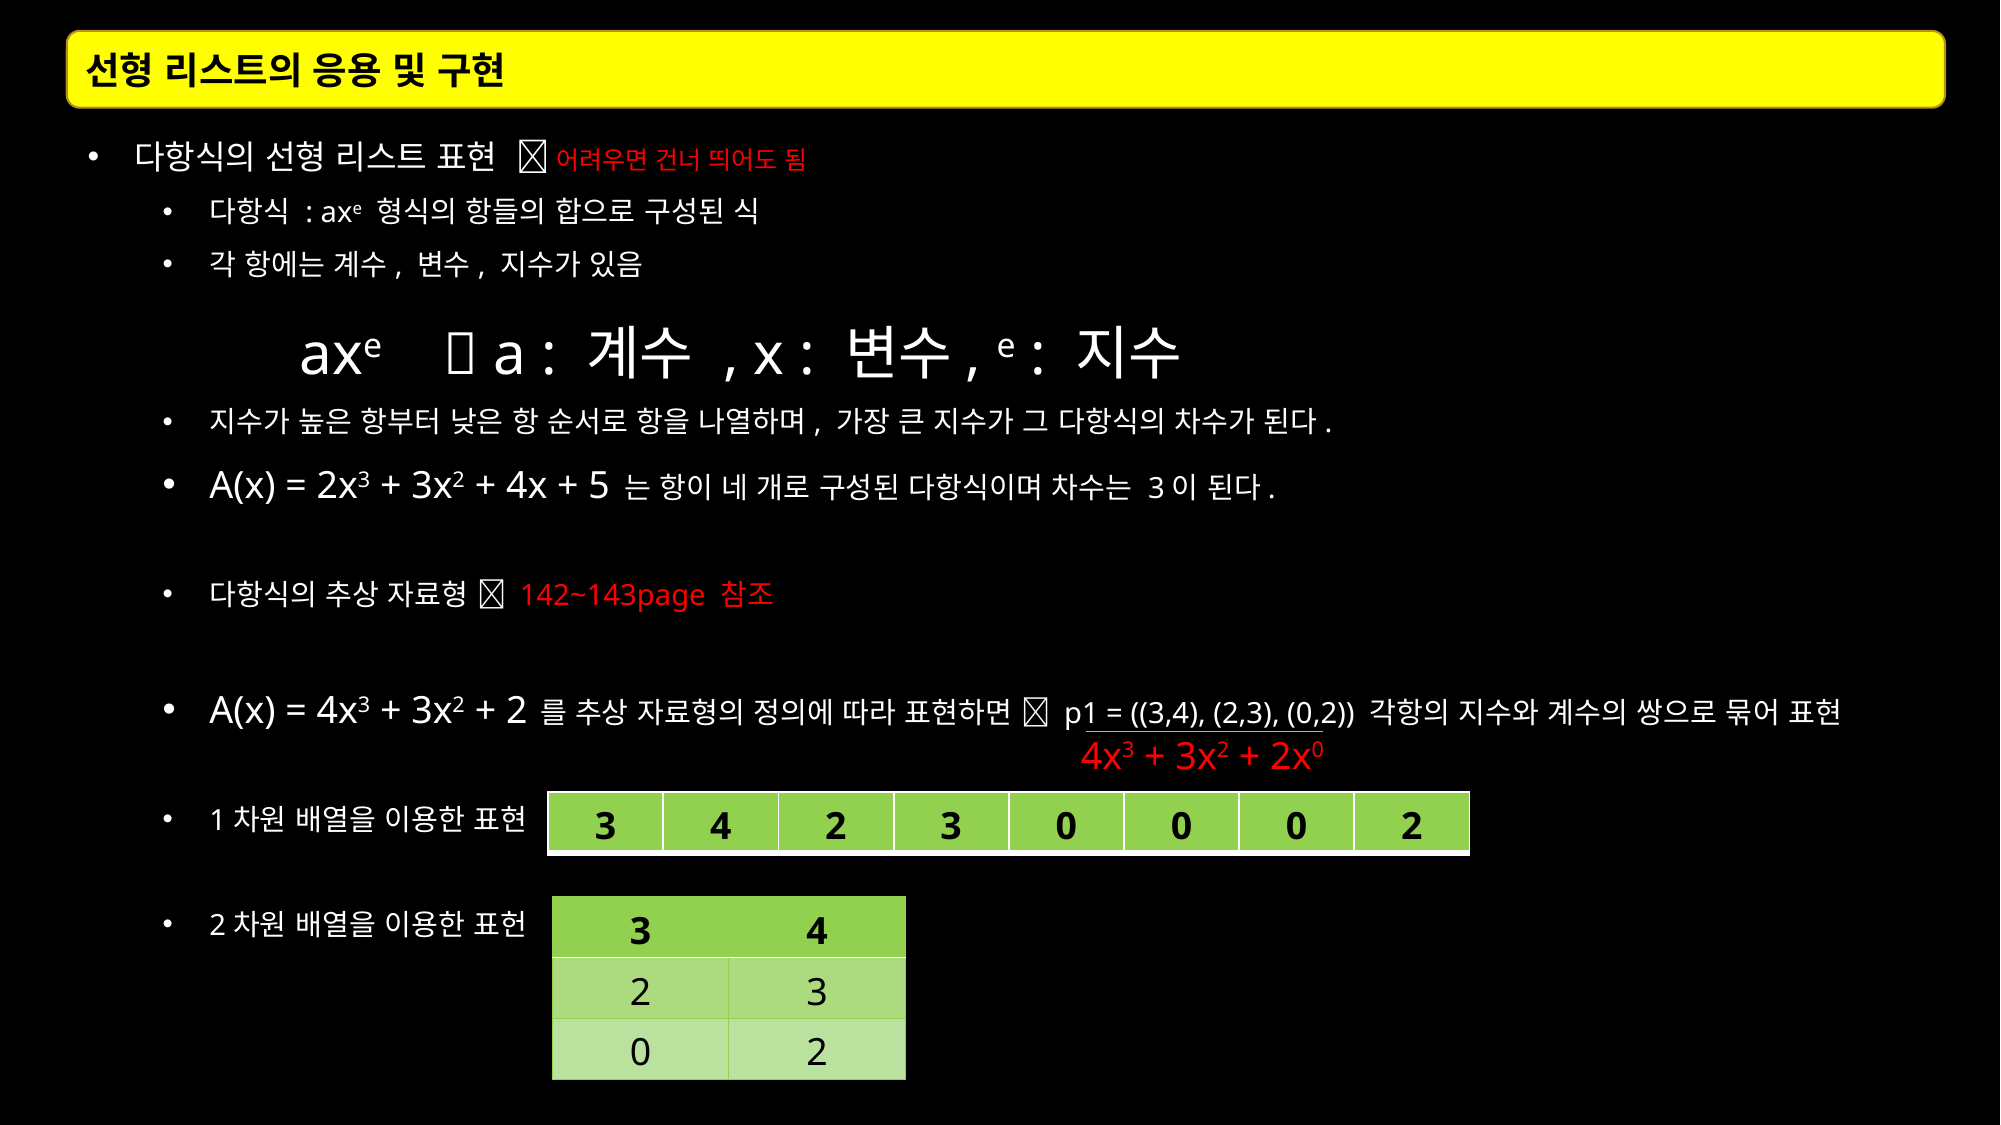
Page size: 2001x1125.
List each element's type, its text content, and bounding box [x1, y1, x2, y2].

table_header 2 [1355, 793, 1469, 850]
table_header 3 [895, 793, 1008, 850]
table_header 0 [1240, 793, 1353, 850]
table_header 4 [664, 793, 778, 850]
table_header 3 [553, 897, 728, 957]
table_cell 0 [553, 1019, 728, 1079]
table_header 0 [1010, 793, 1123, 850]
table_cell 2 [553, 958, 728, 1018]
table_header 4 [729, 897, 905, 957]
table_header 3 [549, 793, 662, 850]
text_box 다항식의 선형 리스트 표현  어려우면 건너 띄어도 됨 다항식 : axe 형식의 항들의 합으로 구성된 식 각 항에는 계수, 변수, 지수가 있음 axe  a : 계수 , x : 변수, e : 지수 지수가 높은 항부터 낮은 항 순서로 항을 나열하며, 가장 큰 지수가 그 다항식의 차수가 된다. A(x) = 2x3 + 3x2 + 4x + 5 는 항이 네 개로 구성된 다항식이며 차수는 3이 된다. 다항식의 추상 자료형  142~143page 참조 A(x) = 4x3 + 3x2 + 2 를 추상 자료형의 정의에 따라 표현하면  p1 = ((3,4), (2,3), (0,2)) 각항의 지수와 계수의 쌍으로 묶어 표현 1차원 배열을 이용한 표현 2차원 배열을 이용한 표헌 [72, 108, 1946, 1079]
table_cell 3 [729, 958, 905, 1018]
table_cell 2 [729, 1019, 905, 1079]
table_header 2 [779, 793, 893, 850]
text_box 선형 리스트의 응용 및 구현 [65, 29, 1947, 109]
table_header 0 [1125, 793, 1238, 850]
text_box 4x3 + 3x2 + 2x0 [1066, 724, 1339, 784]
